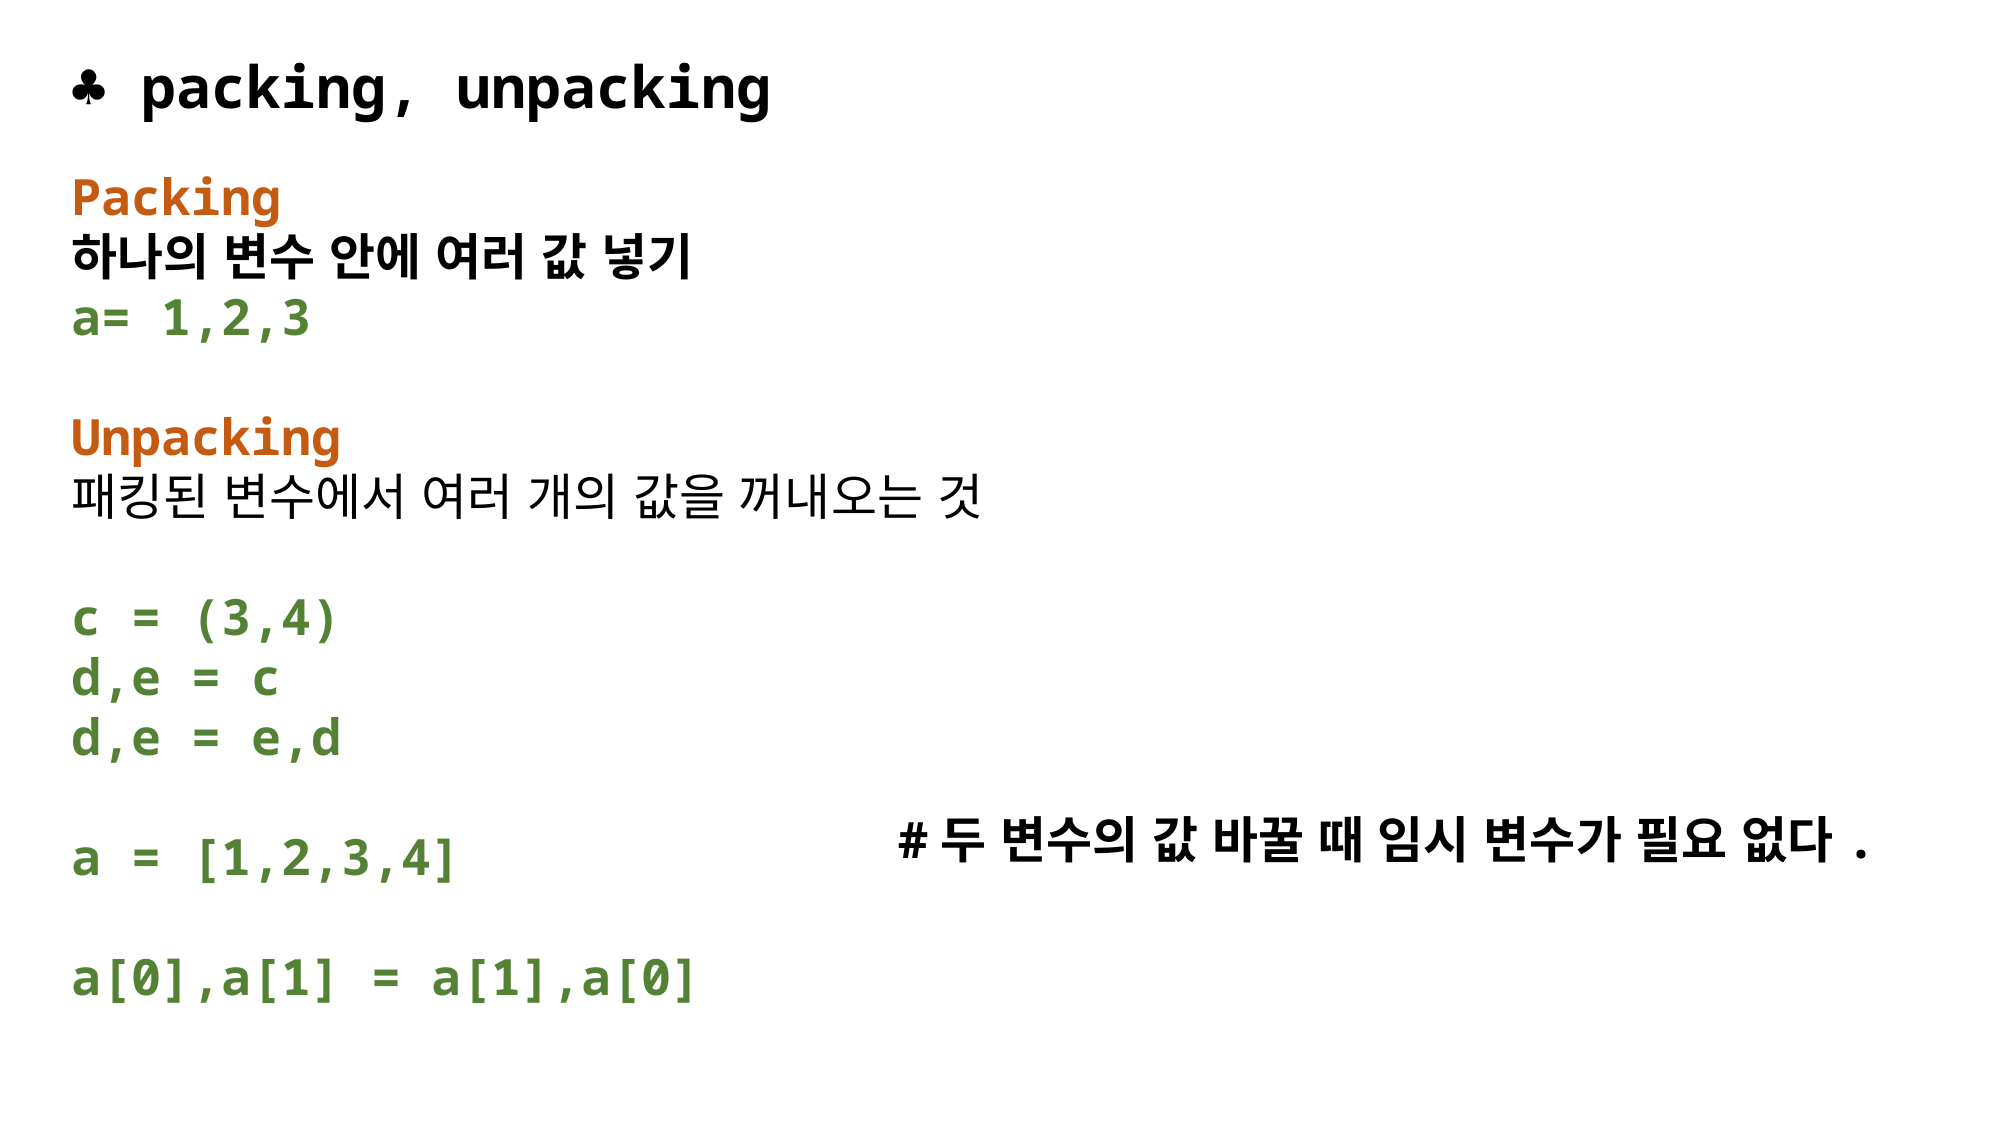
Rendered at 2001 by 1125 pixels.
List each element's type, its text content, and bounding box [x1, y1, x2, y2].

text_box #두 변수의 값 바꿀 때 임시 변수가 필요 없다. [883, 800, 1922, 876]
text_box ♣ packing, unpacking Packing 하나의 변수 안에 여러 값 넣기 a= 1,2,3 Unpacking 패킹된 변수에서 여러 개의 값을 꺼내오는 것 c = (3,4) d,e = c d,e = e,d a = [1,2,3,4] a[0],a[1] = a[1],a[0] [56, 43, 1000, 1073]
